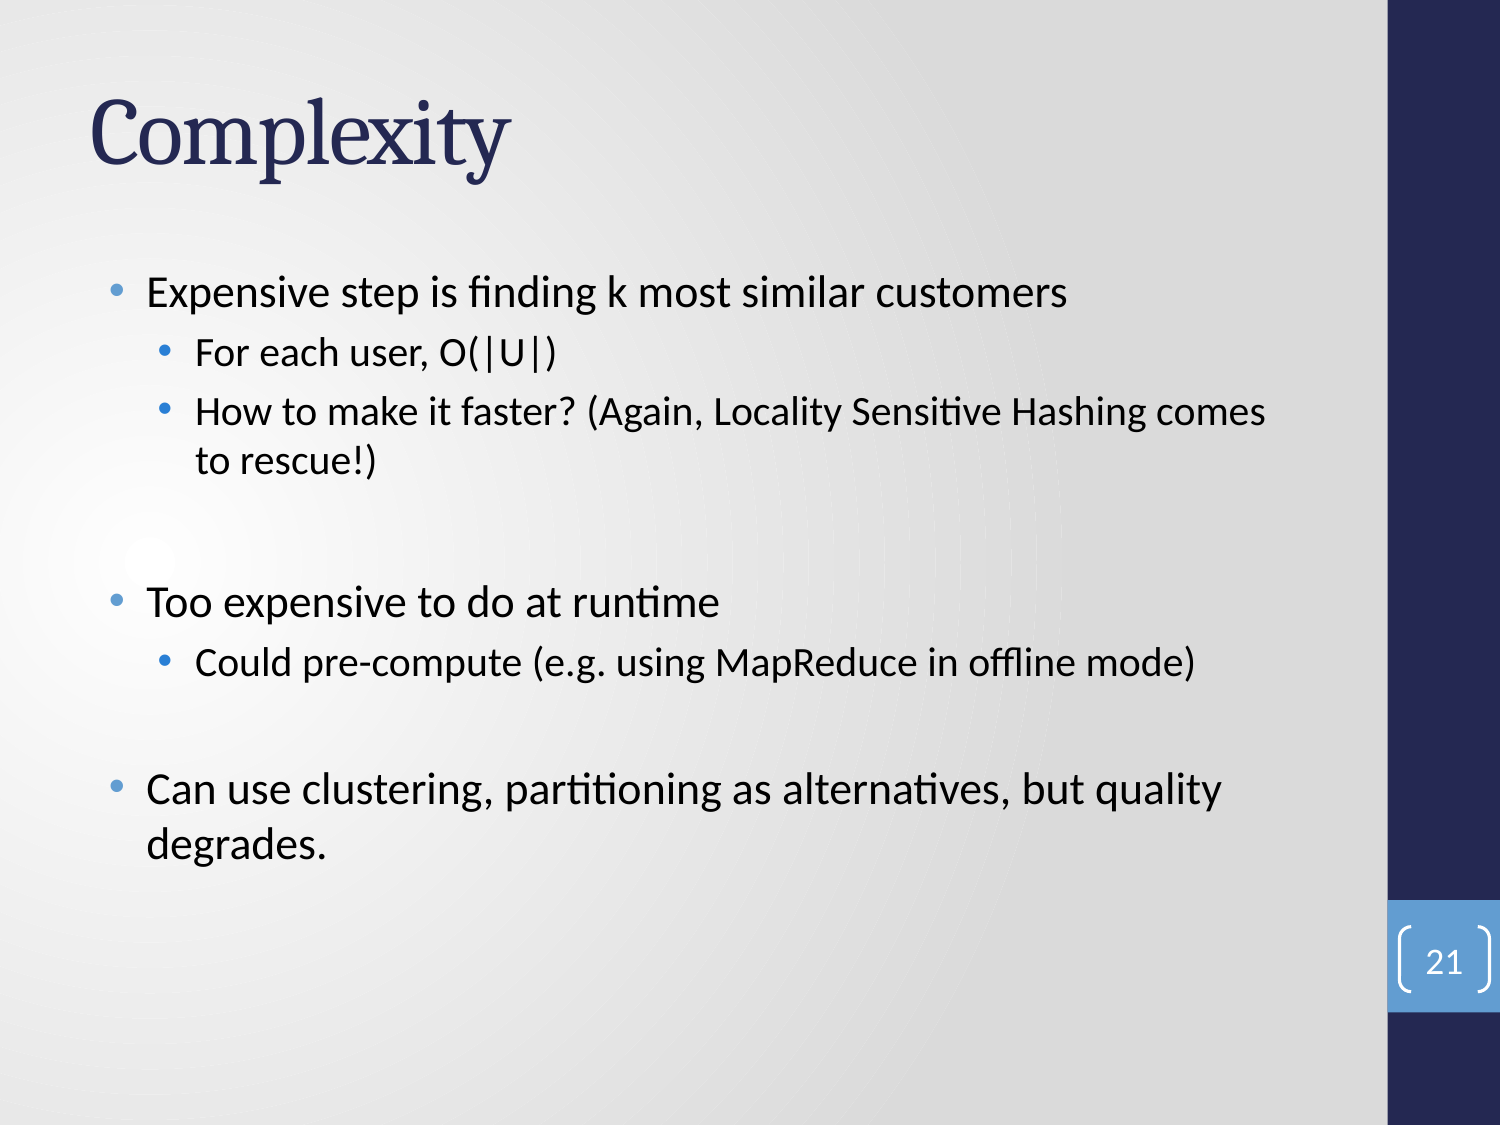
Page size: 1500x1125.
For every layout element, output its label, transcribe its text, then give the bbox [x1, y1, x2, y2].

list Expensive step is finding k most similar customers For each user, O(|U|) How to make it faster? (Again, Locality Sensitive Hashing comes to rescue!) Too expensive to do at runtime Could pre-compute (e.g. using MapReduce in offline mode) Can use clustering, partitioning as alternatives, but quality degrades. [75, 254, 1325, 1042]
title Complexity [75, 45, 1325, 209]
slide_number 21 [1397, 925, 1492, 994]
